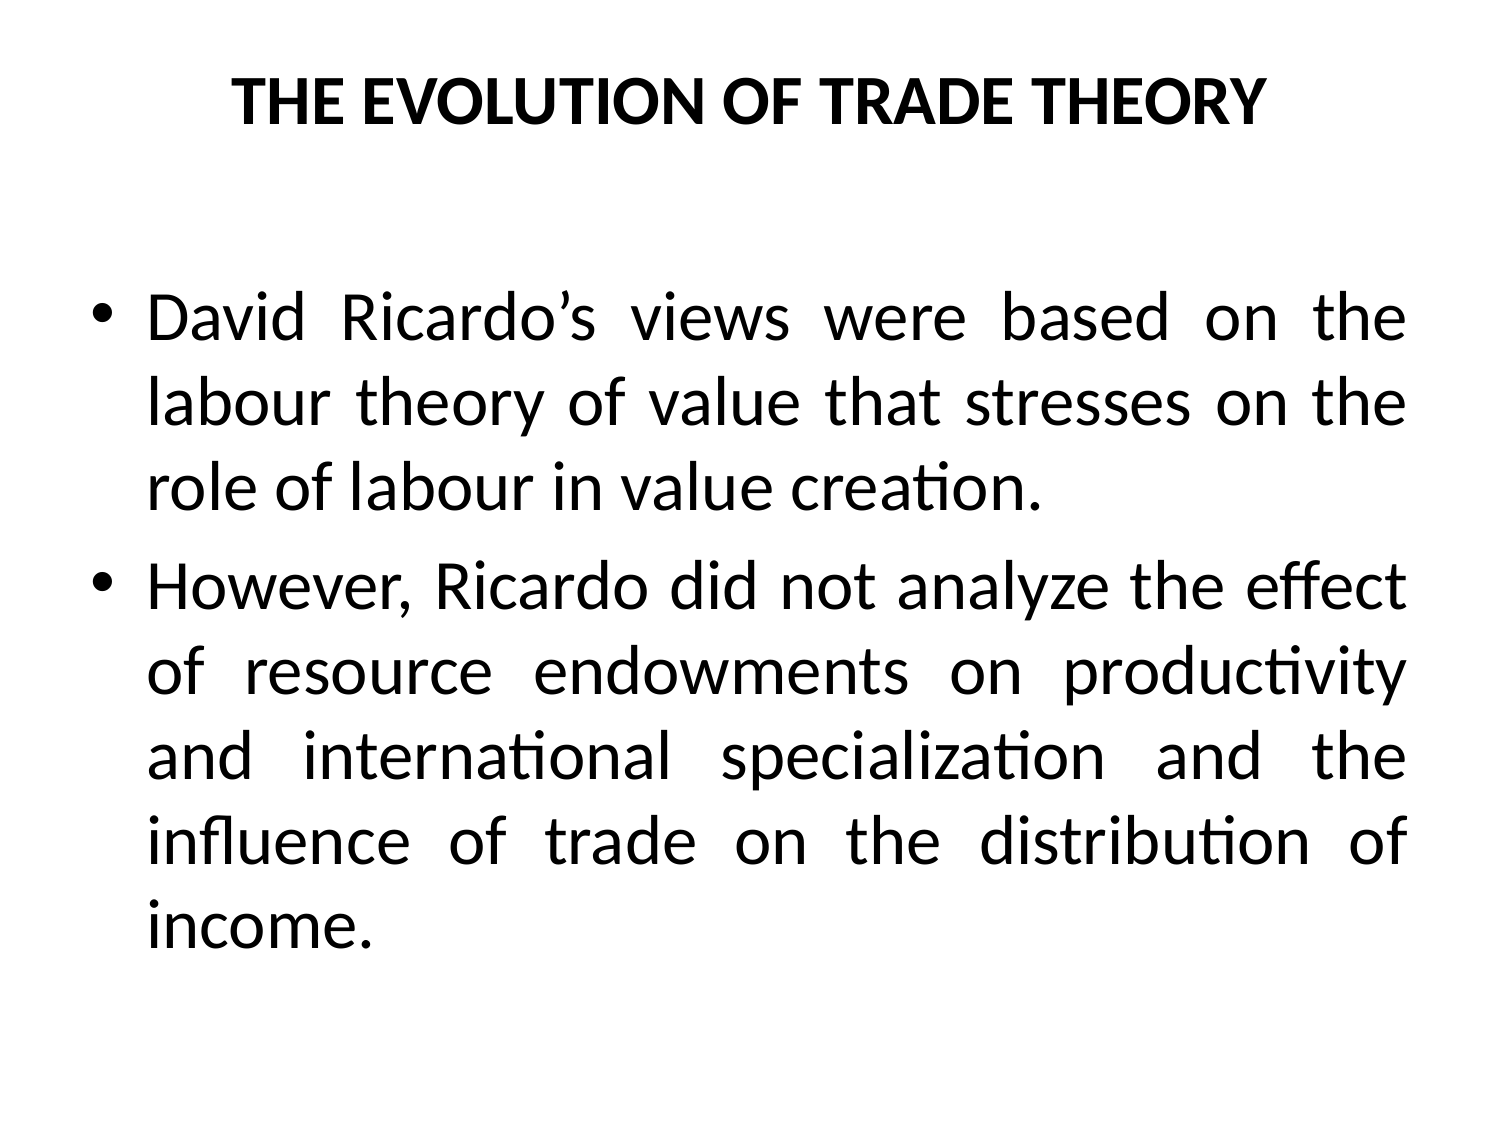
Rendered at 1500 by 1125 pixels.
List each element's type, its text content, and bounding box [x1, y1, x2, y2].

list David Ricardo’s views were based on the labour theory of value that stresses on the role of labour in value creation. However, Ricardo did not analyze the effect of resource endowments on productivity and international specialization and the influence of trade on the distribution of income. [75, 262, 1425, 1005]
title THE EVOLUTION OF TRADE THEORY [75, 45, 1425, 233]
